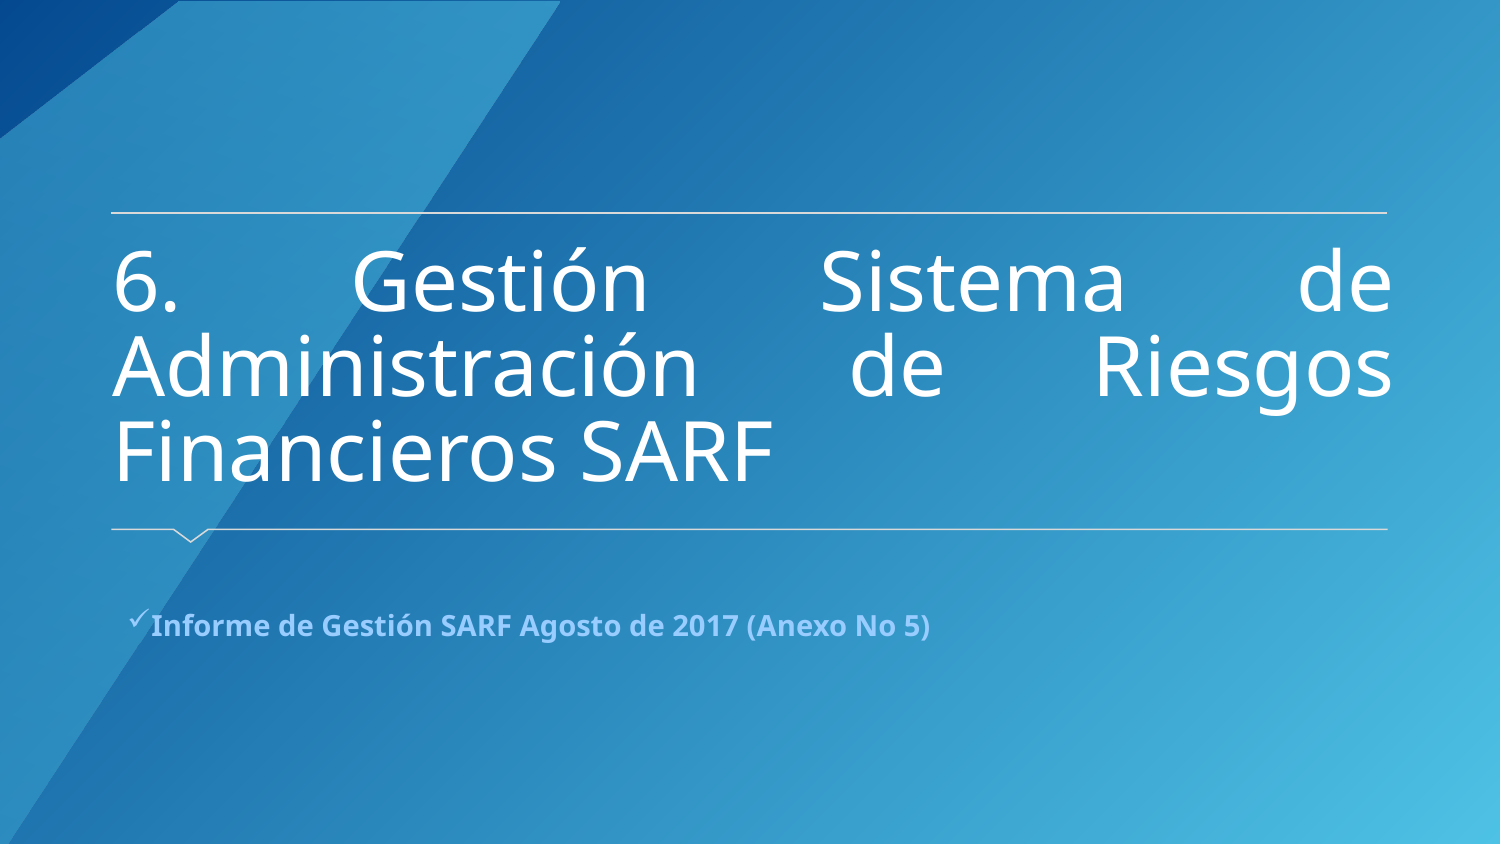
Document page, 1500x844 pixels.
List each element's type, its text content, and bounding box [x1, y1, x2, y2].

text_box Informe de Gestión SARF Agosto de 2017 (Anexo No 5) [112, 599, 1386, 750]
title 6. Gestión Sistema de Administración de Riesgos Financieros SARF [112, 234, 1396, 509]
